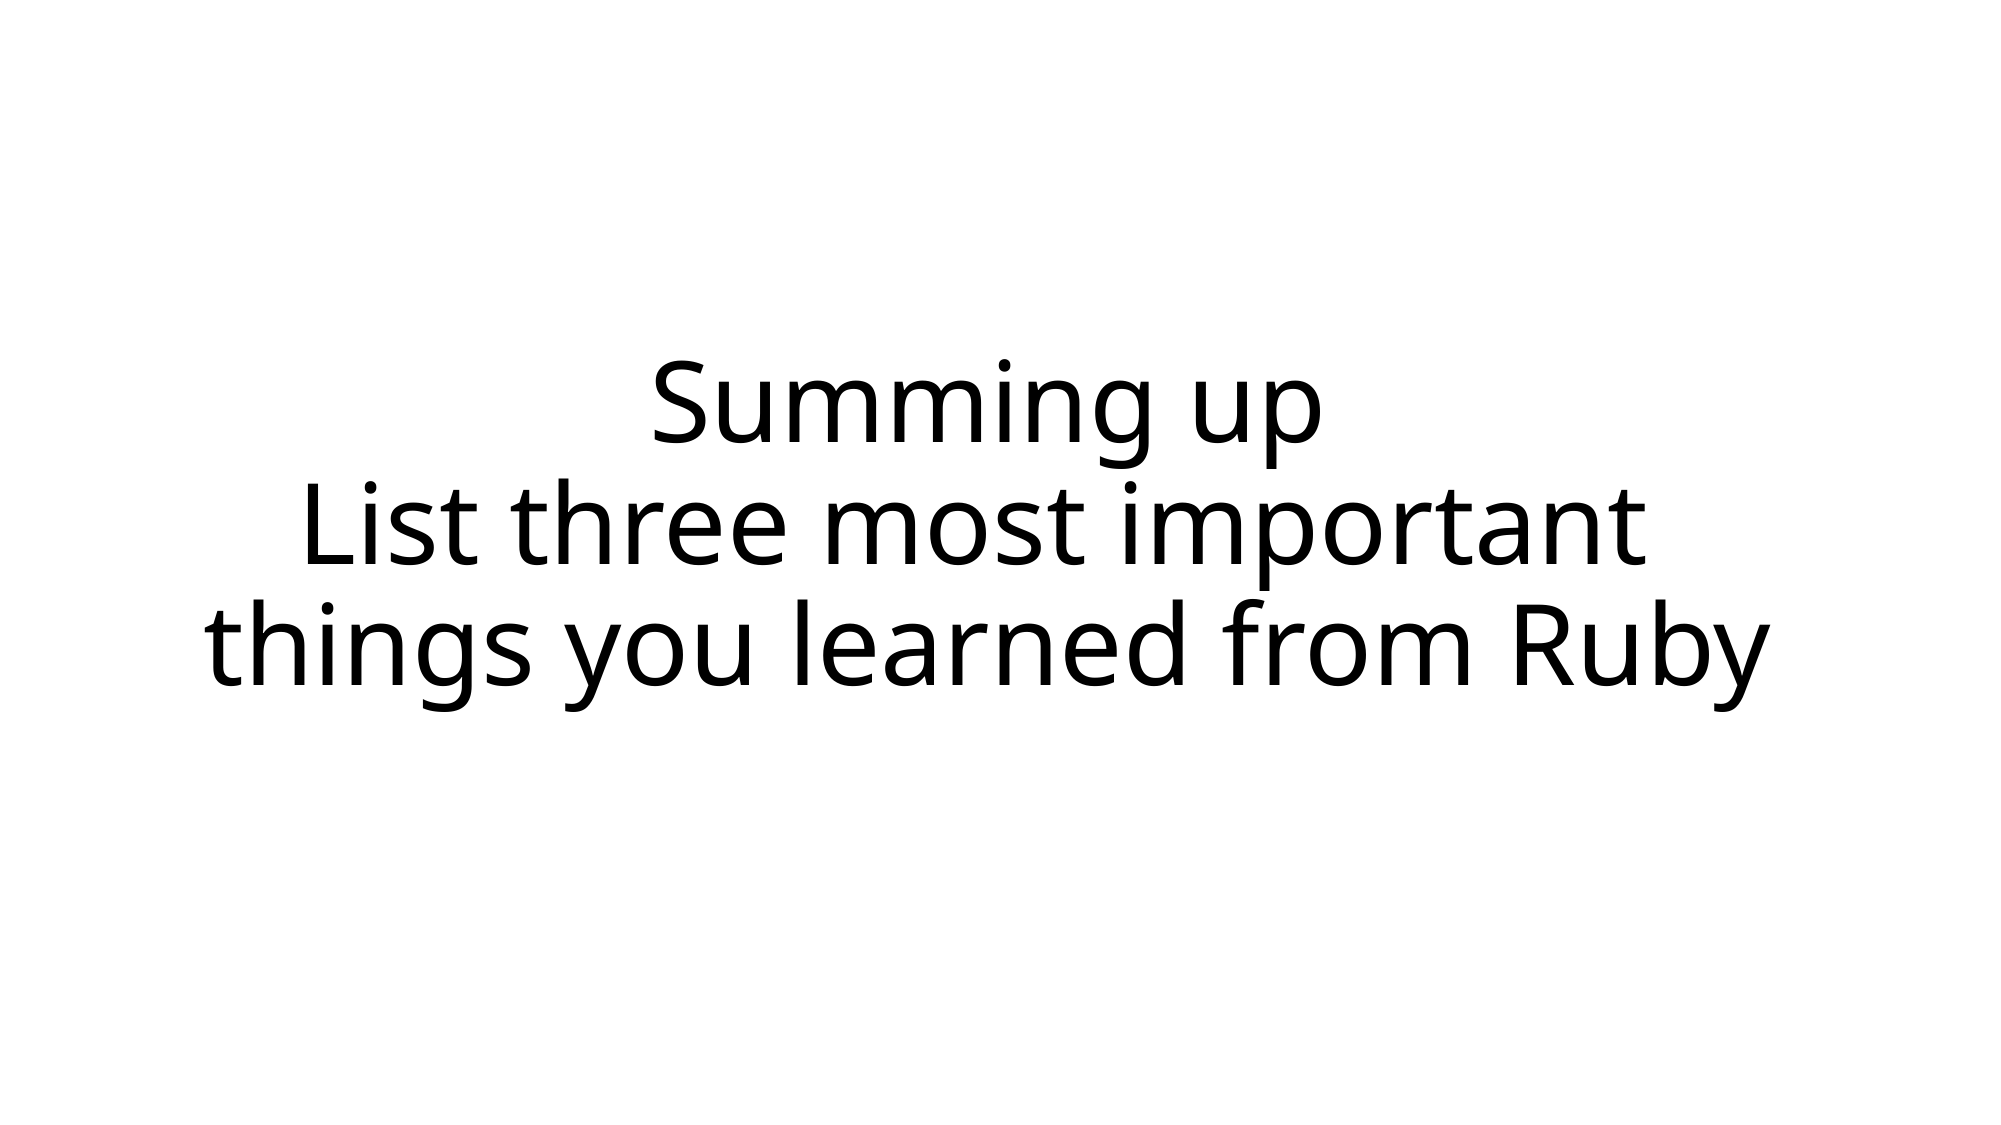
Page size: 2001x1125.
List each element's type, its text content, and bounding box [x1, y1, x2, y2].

title Summing up List three most important things you learned from Ruby [125, 315, 1851, 876]
